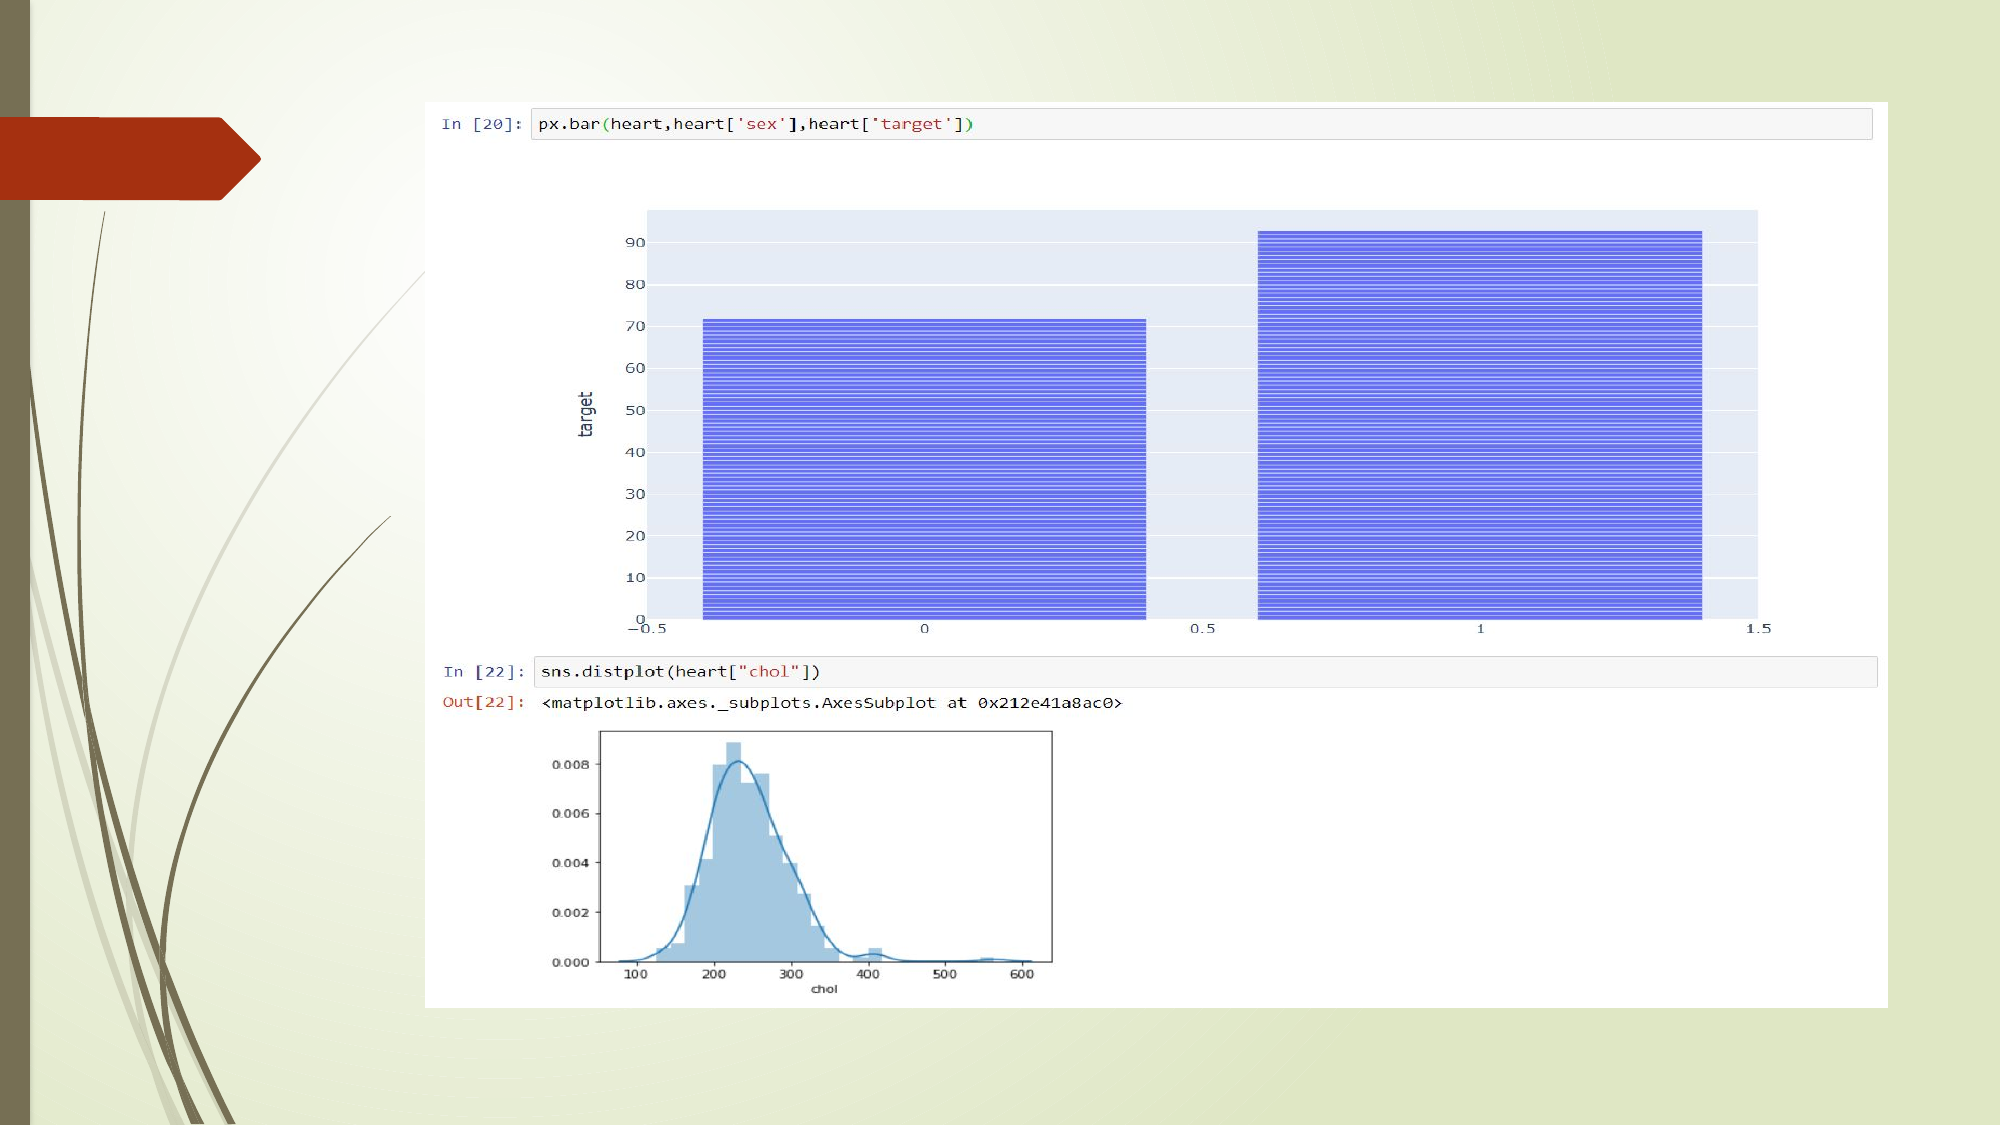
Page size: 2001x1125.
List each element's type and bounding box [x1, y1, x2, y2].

picture [425, 649, 1888, 1008]
list [425, 102, 1888, 649]
